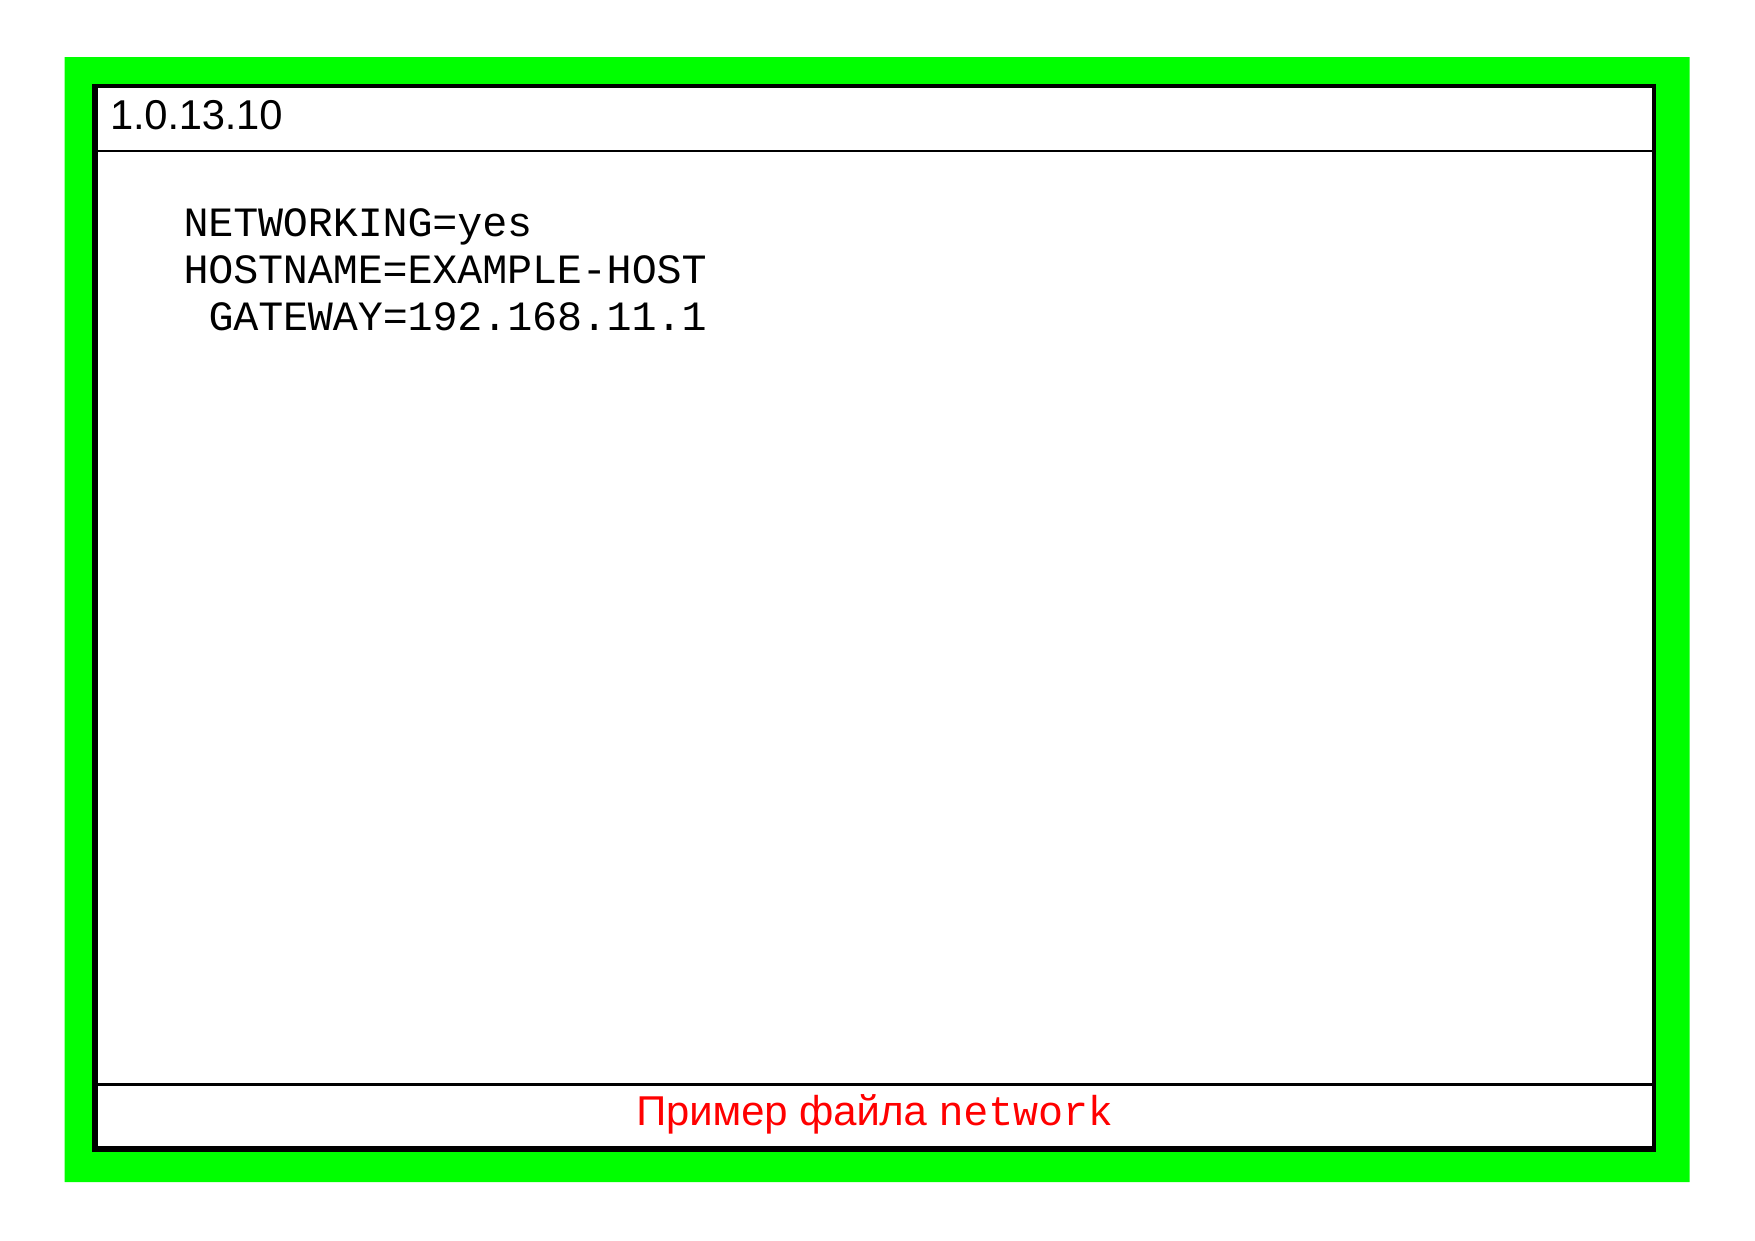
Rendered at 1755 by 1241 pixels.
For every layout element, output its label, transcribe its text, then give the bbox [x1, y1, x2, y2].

table_cell NETWORKING=yes HOSTNAME=EXAMPLE-HOST GATEWAY=192.168.11.1 [98, 152, 1652, 1083]
table_header 1.0.13.10 [98, 88, 1652, 150]
table_cell Пример файла network [98, 1086, 1652, 1146]
text_box [64, 57, 1690, 1183]
